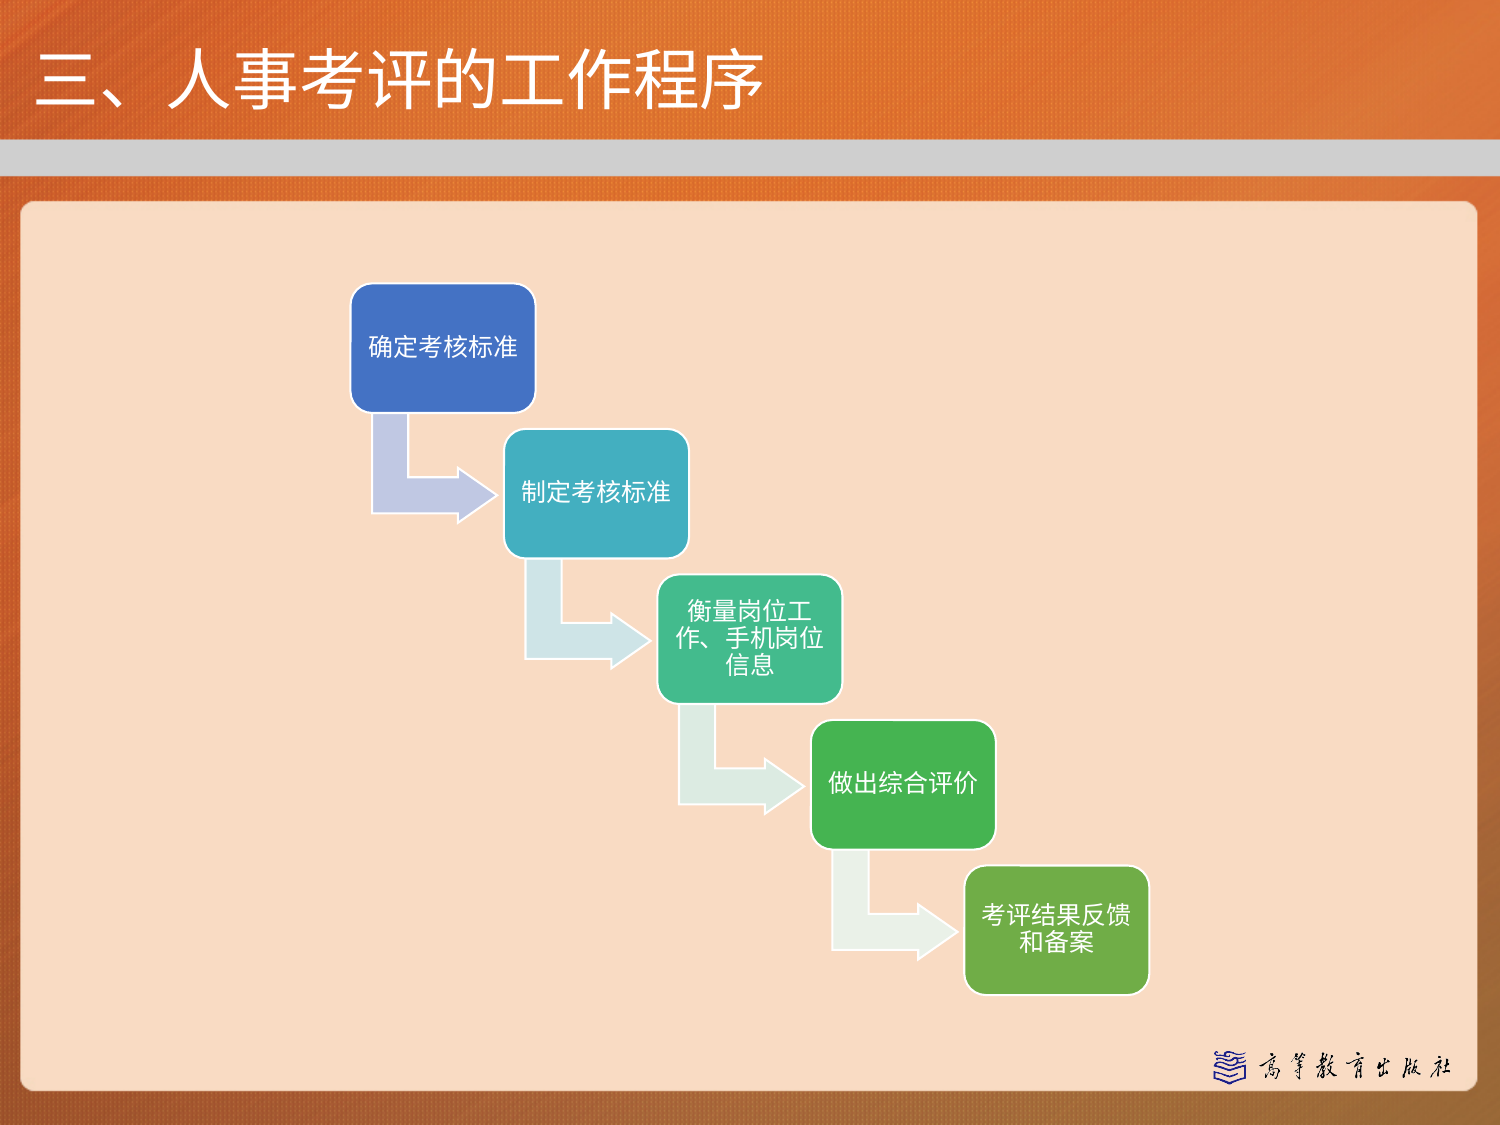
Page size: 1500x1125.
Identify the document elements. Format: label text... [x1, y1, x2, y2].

picture [0, 0, 1500, 1125]
text_box 三、人事考评的工作程序 [17, 30, 1185, 147]
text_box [209, 278, 1291, 1000]
